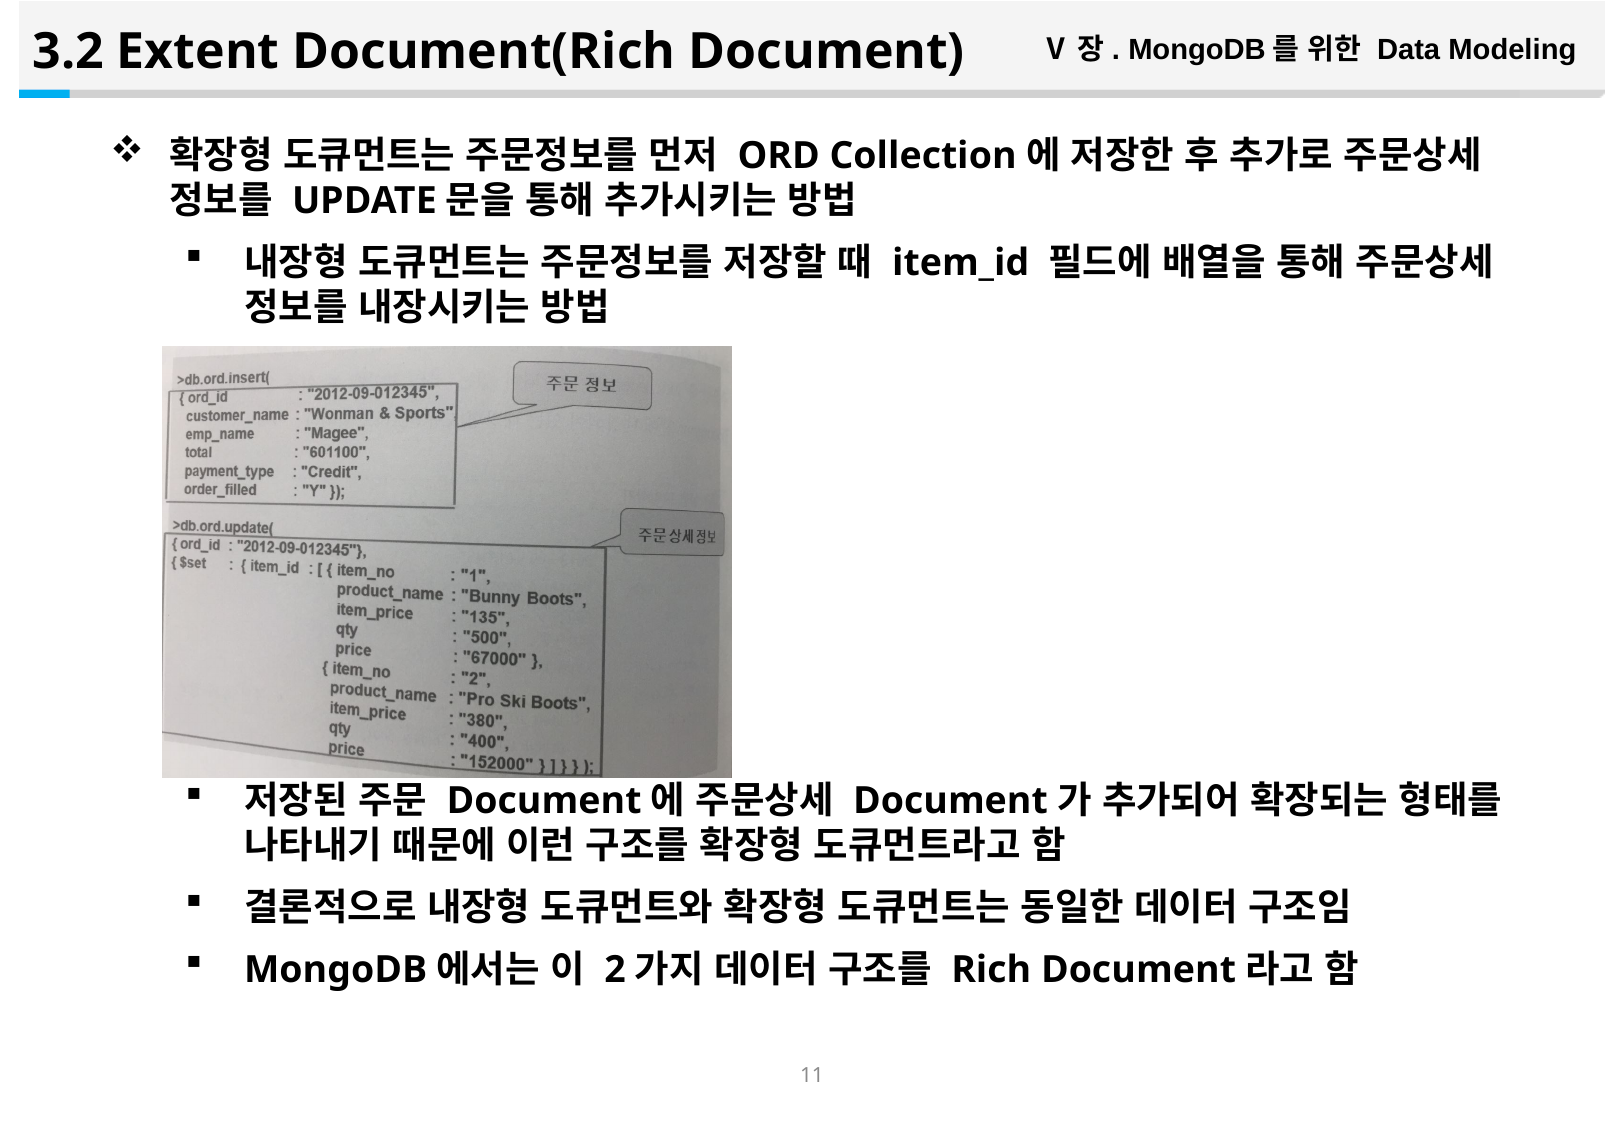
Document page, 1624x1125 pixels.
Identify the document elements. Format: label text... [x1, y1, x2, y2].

picture [161, 346, 733, 779]
picture [19, 1, 1605, 98]
text_box Ⅴ장. MongoDB를 위한 Data Modeling [1026, 22, 1600, 73]
list 3.2 Extent Document(Rich Document) [17, 11, 1167, 85]
text_box 확장형 도큐먼트는 주문정보를 먼저 ORD Collection에 저장한 후 추가로 주문상세 정보를 UPDATE문을 통해 추가시키는 방법 내장형 도큐먼트는 주문정보를 저장할 때 item_id 필드에 배열을 통해 주문상세 정보를 내장시키는 방법 저장된 주문 Document에 주문상세 Document가 추가되어 확장되는 형태를 나타내기 때문에 이런 구조를 확장형 도큐먼트라고 함 결론적으로 내장형 도큐먼트와 확장형 도큐먼트는 동일한 데이터 구조임 MongoDB에서는 이 2가지 데이터 구조를 Rich Document라고 함 [20, 123, 1602, 1121]
